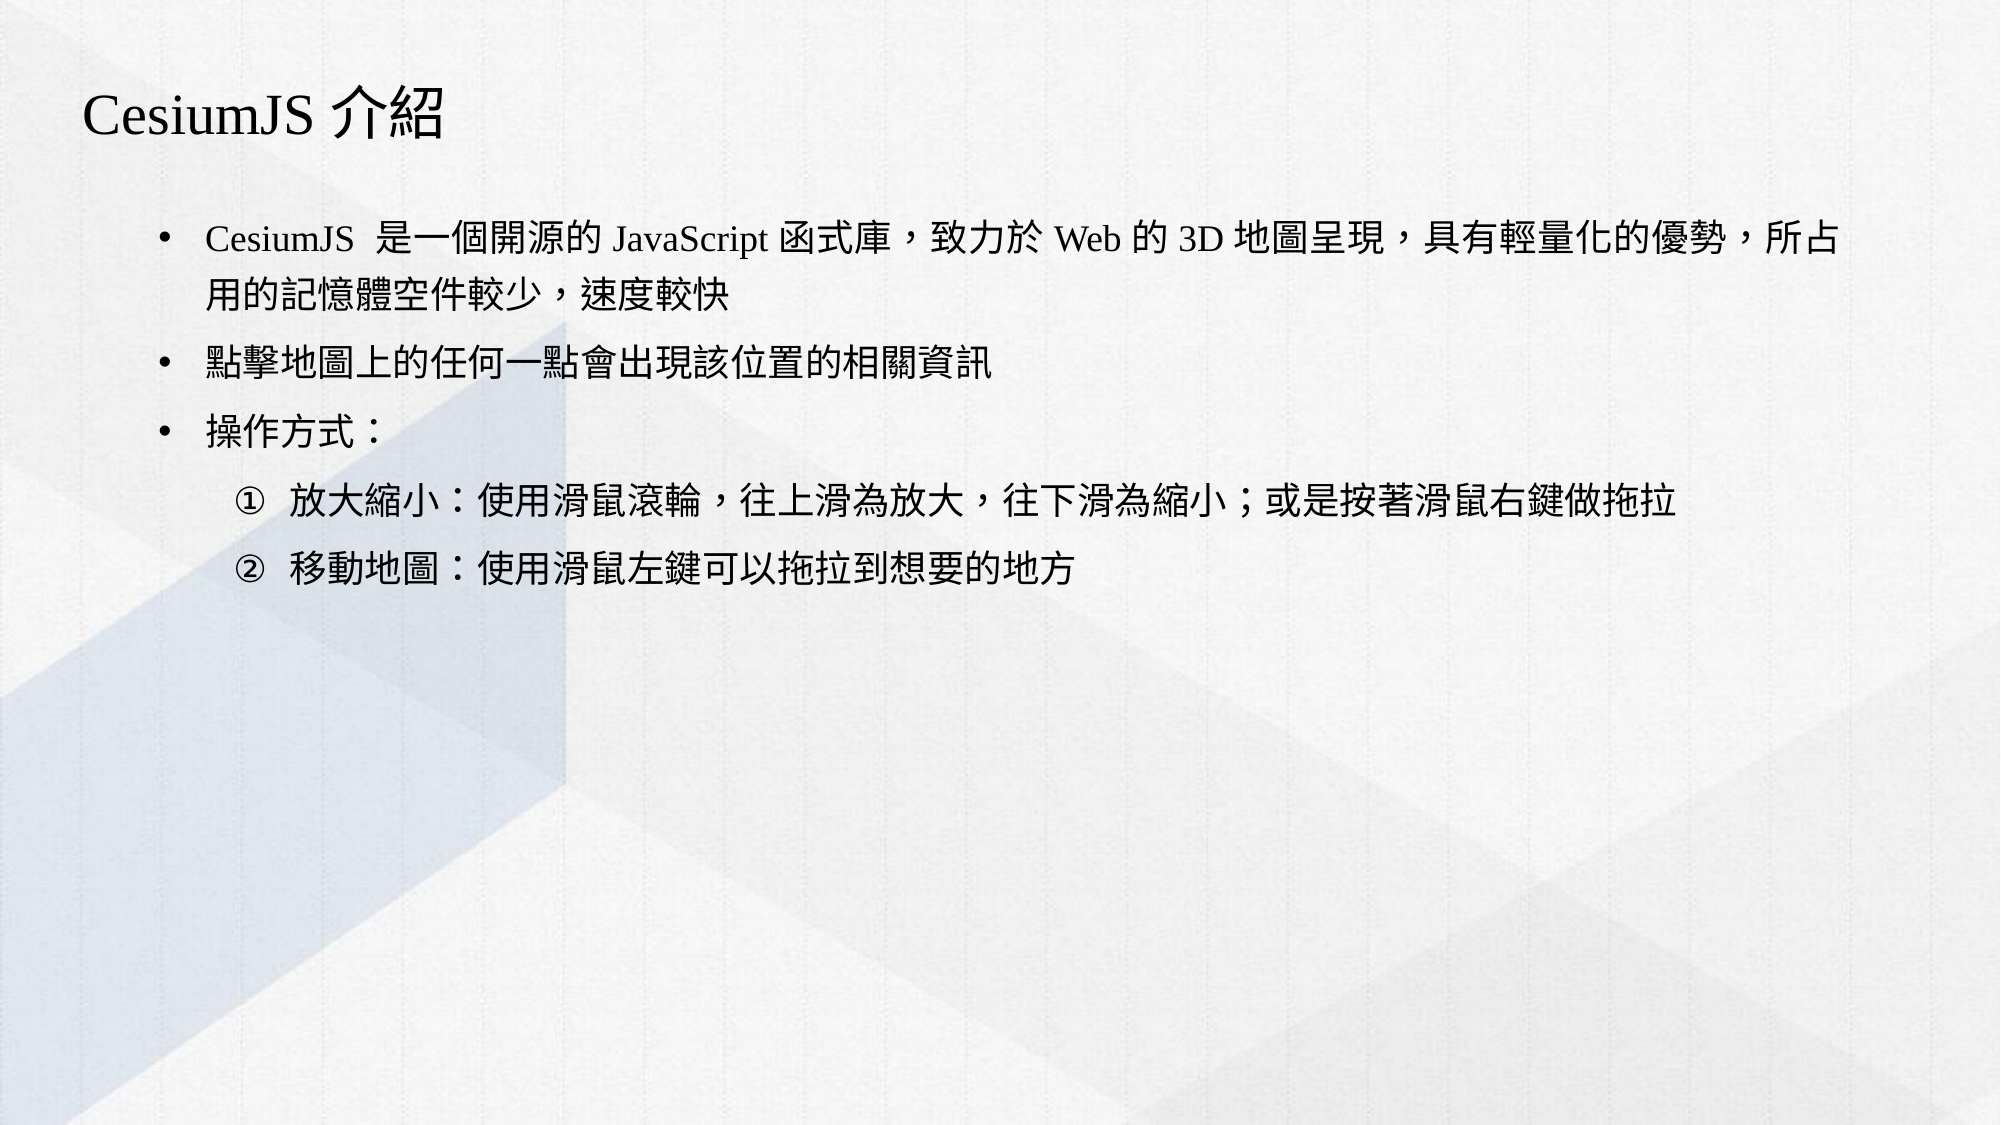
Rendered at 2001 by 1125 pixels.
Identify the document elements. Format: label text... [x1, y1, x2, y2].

text_box CesiumJS介紹 [68, 69, 462, 154]
text_box CesiumJS 是一個開源的JavaScript函式庫，致力於Web的3D地圖呈現，具有輕量化的優勢，所占用的記憶體空件較少，速度較快 點擊地圖上的任何一點會出現該位置的相關資訊 操作方式： 放大縮小：使用滑鼠滾輪，往上滑為放大，往下滑為縮小；或是按著滑鼠右鍵做拖拉 移動地圖：使用滑鼠左鍵可以拖拉到想要的地方 [143, 195, 1857, 598]
picture [0, 0, 2001, 1125]
